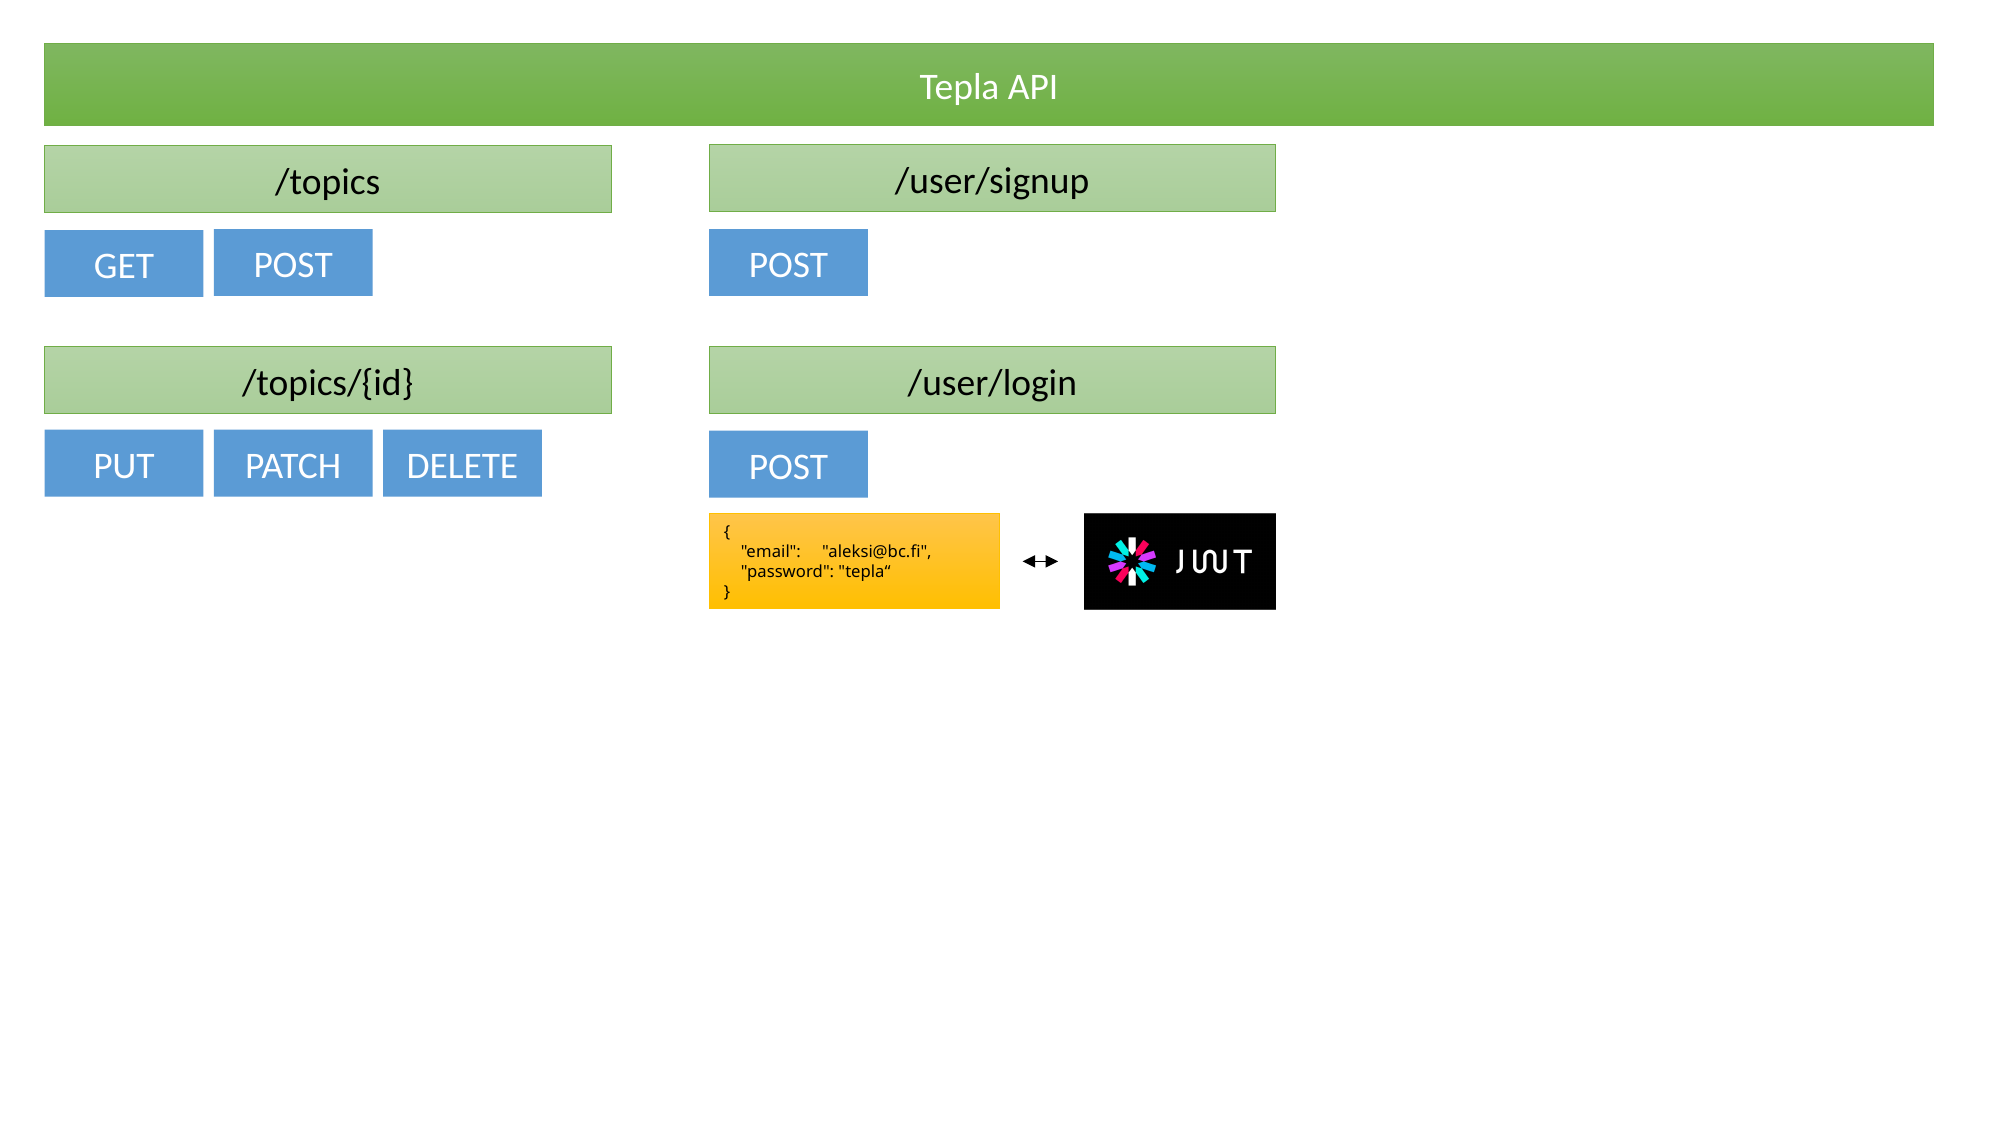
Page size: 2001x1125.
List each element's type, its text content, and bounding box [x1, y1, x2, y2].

text_box PUT [44, 429, 204, 497]
text_box POST [213, 229, 373, 296]
text_box POST [709, 430, 868, 498]
text_box /topics/{id} [44, 346, 612, 414]
text_box POST [709, 229, 868, 296]
text_box PATCH [213, 429, 373, 497]
text_box GET [44, 230, 204, 297]
text_box /topics [44, 145, 612, 213]
text_box /user/signup [709, 144, 1276, 212]
text_box DELETE [383, 429, 542, 497]
text_box { "email": "aleksi@bc.fi", "password": "tepla“ } [709, 513, 1000, 609]
picture [1084, 513, 1276, 610]
text_box /user/login [709, 346, 1276, 414]
text_box Tepla API [44, 43, 1934, 126]
